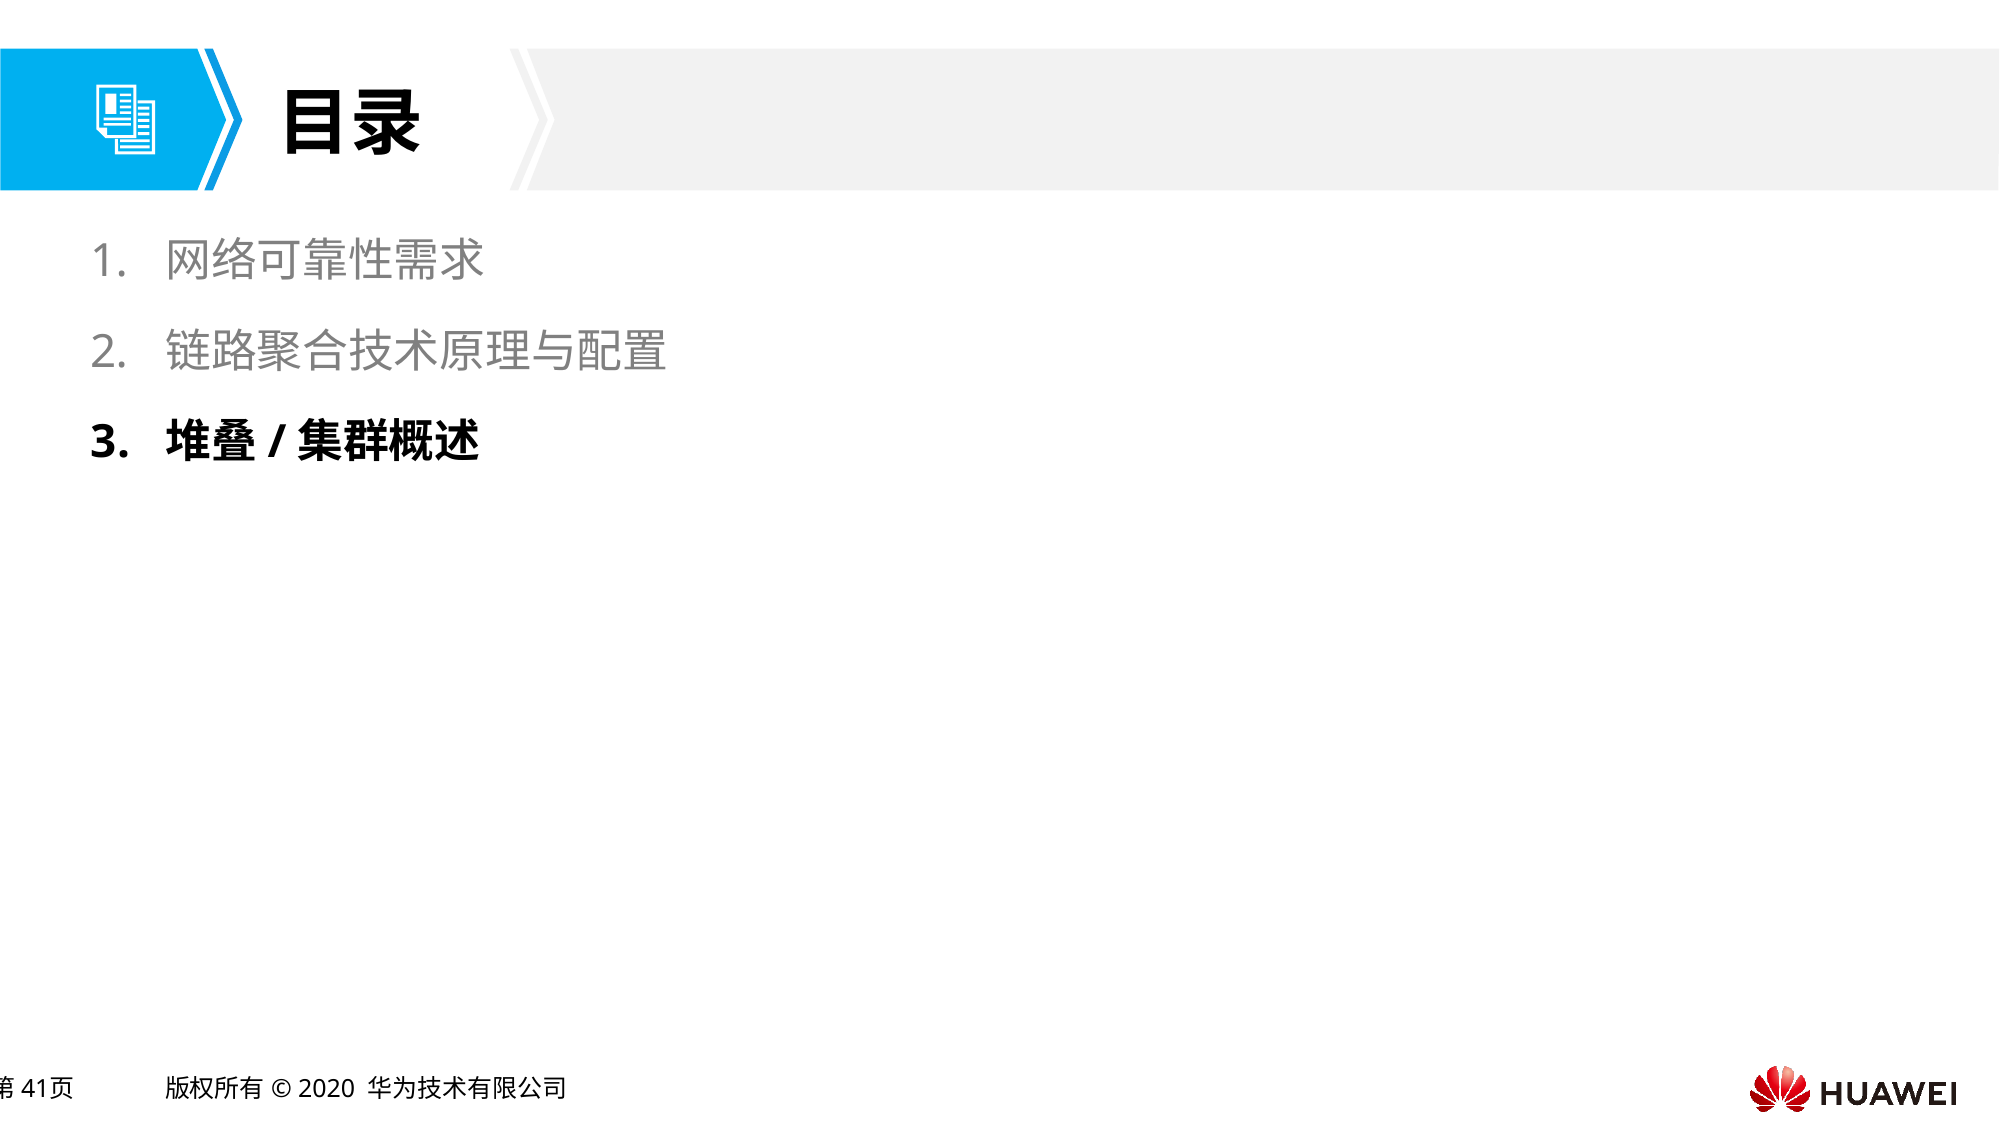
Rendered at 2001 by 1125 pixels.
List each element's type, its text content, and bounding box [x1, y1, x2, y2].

list 网络可靠性需求 链路聚合技术原理与配置 堆叠/集群概述 [76, 202, 1927, 971]
picture [1750, 1066, 1956, 1112]
